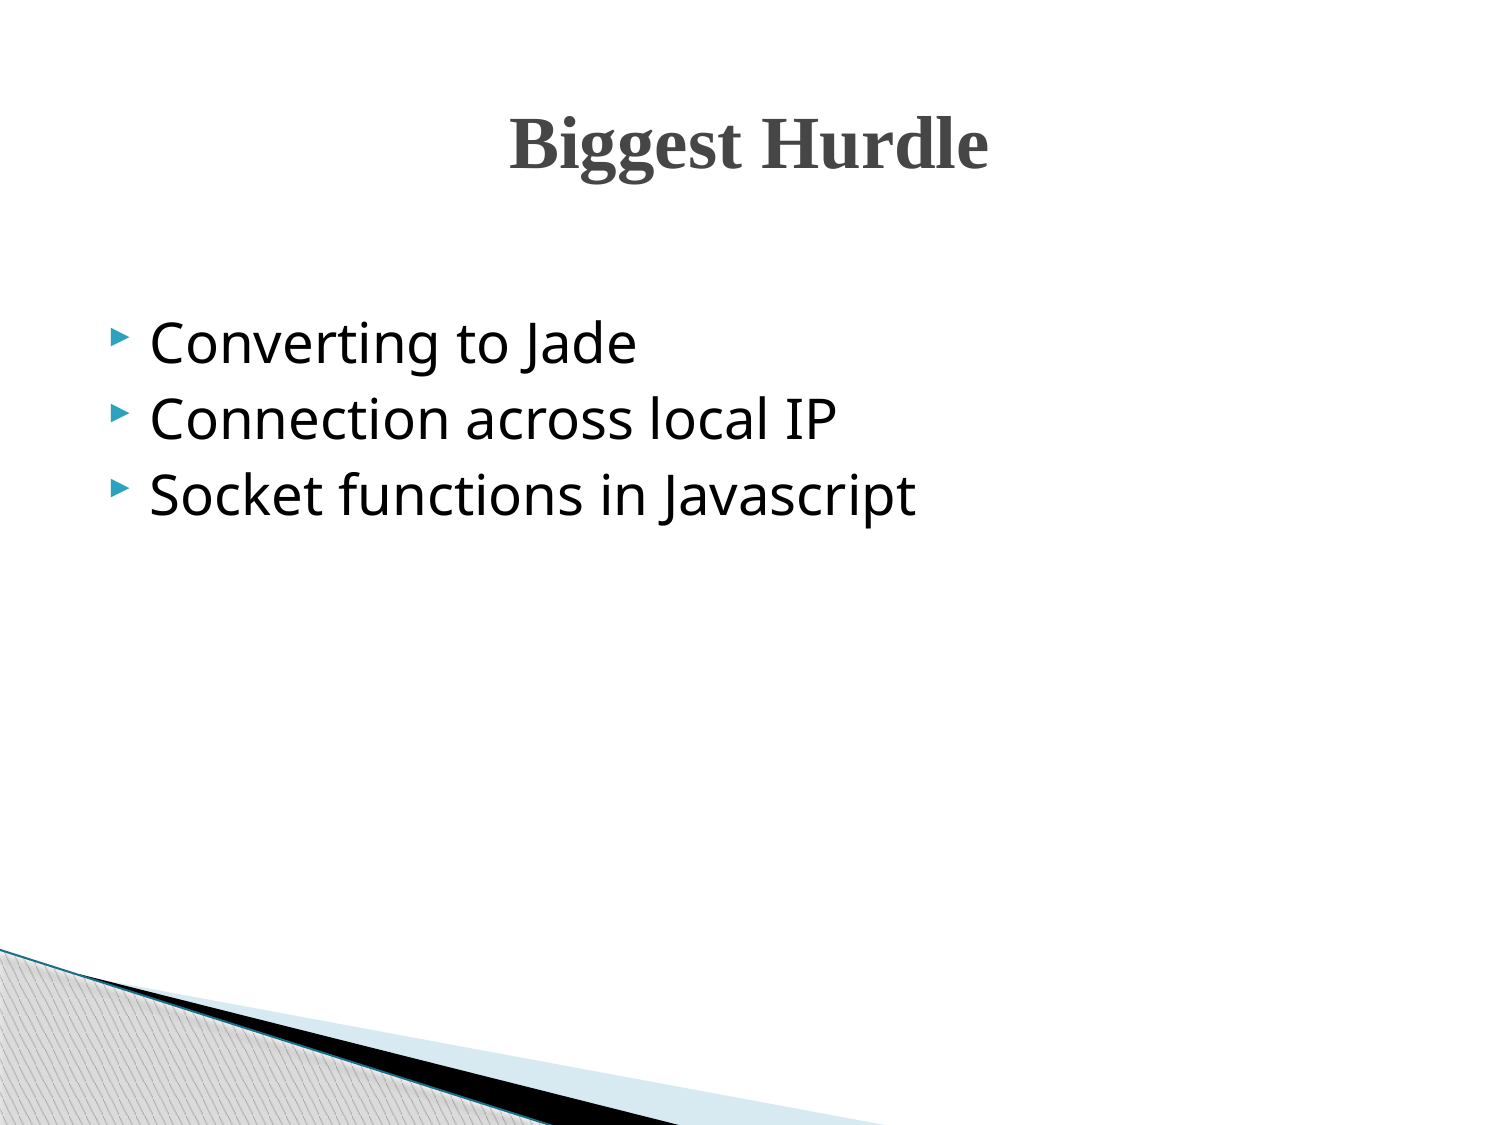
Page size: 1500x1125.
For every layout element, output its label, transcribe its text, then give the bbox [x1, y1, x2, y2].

title Biggest Hurdle [75, 45, 1425, 233]
list Converting to Jade Connection across local IP Socket functions in Javascript [75, 299, 1425, 986]
